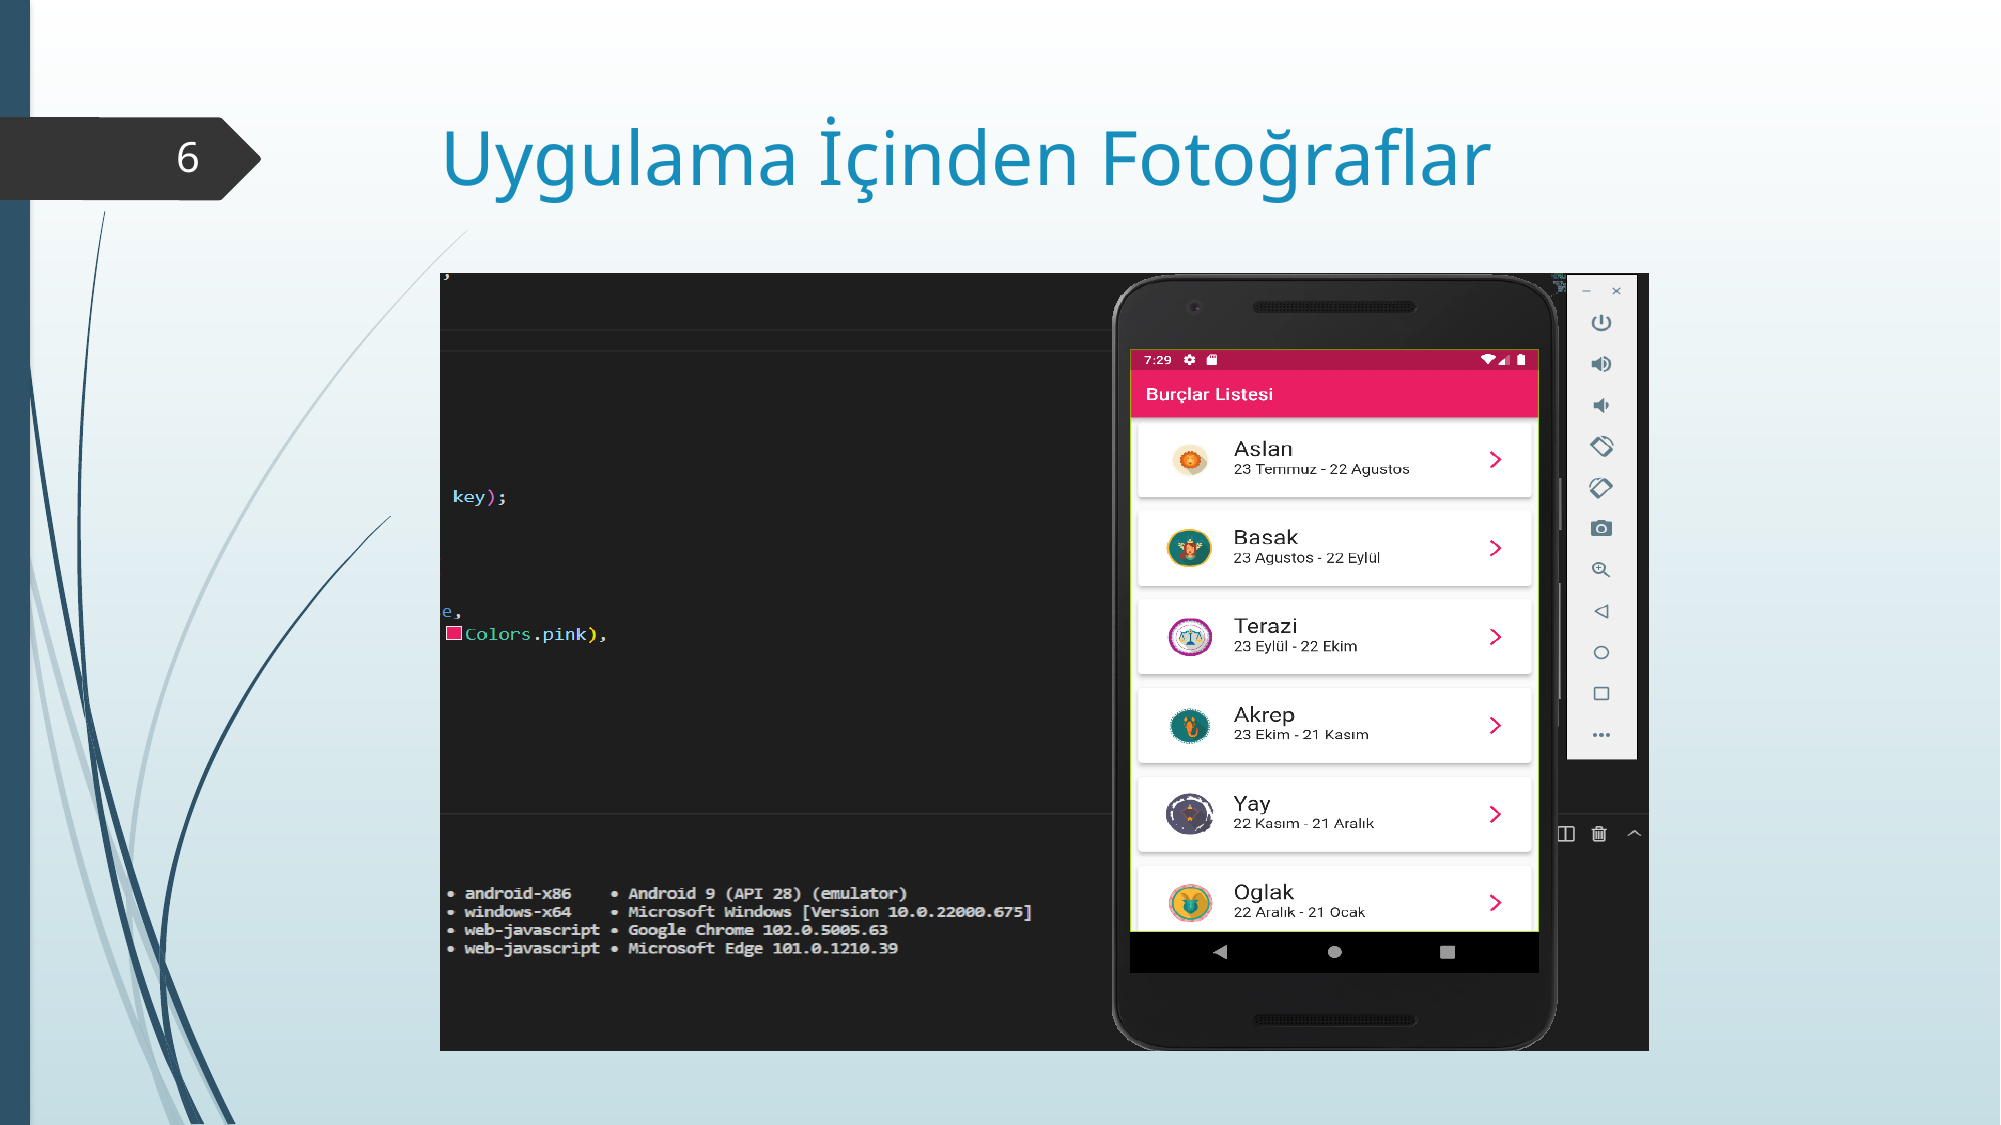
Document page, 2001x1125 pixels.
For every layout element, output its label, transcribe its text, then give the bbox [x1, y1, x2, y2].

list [440, 273, 1650, 1051]
slide_number 6 [87, 129, 216, 190]
title Uygulama İçinden Fotoğraflar [425, 102, 1888, 313]
